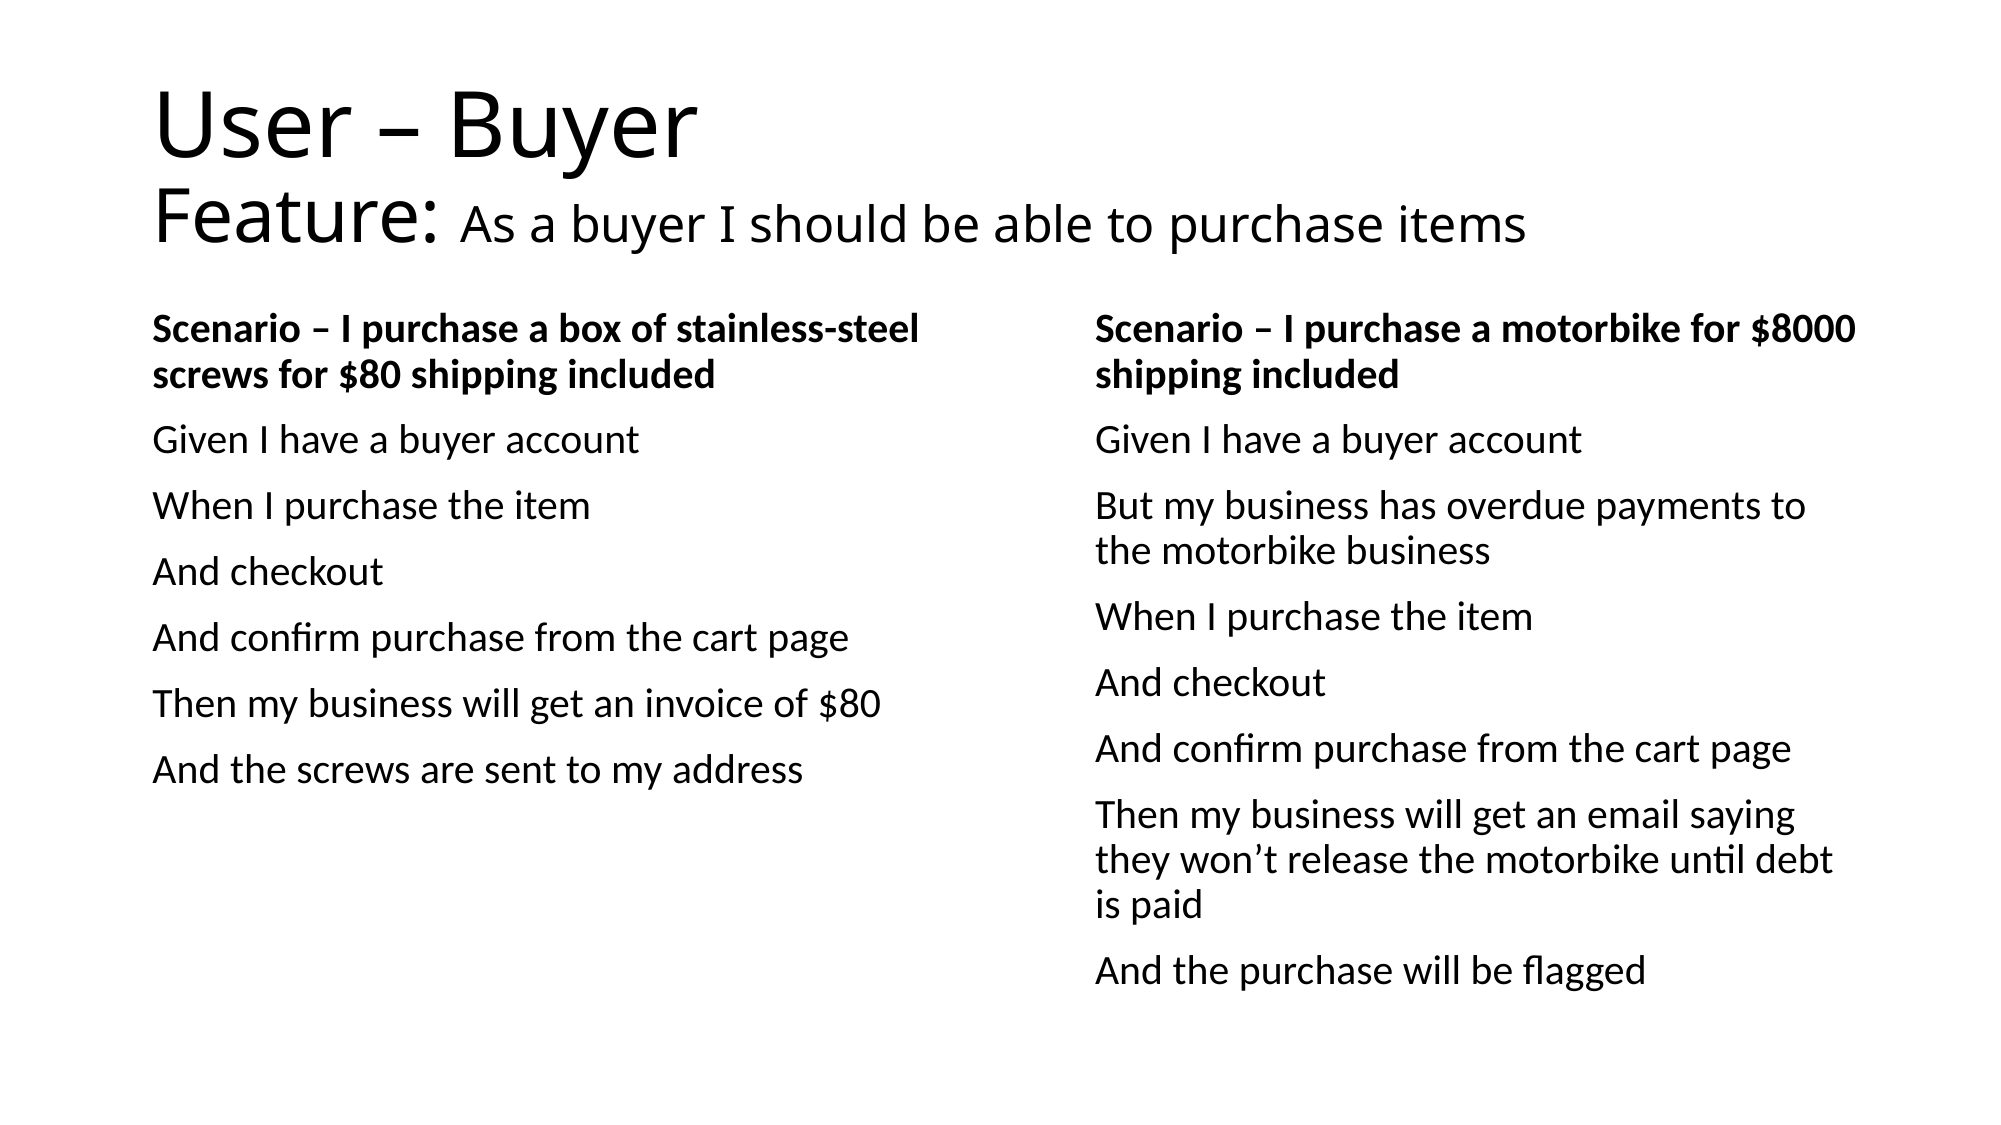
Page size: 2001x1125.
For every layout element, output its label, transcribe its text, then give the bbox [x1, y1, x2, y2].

text_box Scenario – I purchase a motorbike for $8000 shipping included Given I have a buyer account But my business has overdue payments to the motorbike business When I purchase the item And checkout And confirm purchase from the cart page Then my business will get an email saying they won’t release the motorbike until debt is paid And the purchase will be flagged [1080, 299, 1882, 1014]
title User – Buyer Feature: As a buyer I should be able to purchase items [137, 59, 1863, 278]
list Scenario – I purchase a box of stainless-steel screws for $80 shipping included Given I have a buyer account When I purchase the item And checkout And confirm purchase from the cart page Then my business will get an invoice of $80 And the screws are sent to my address [137, 299, 967, 1014]
